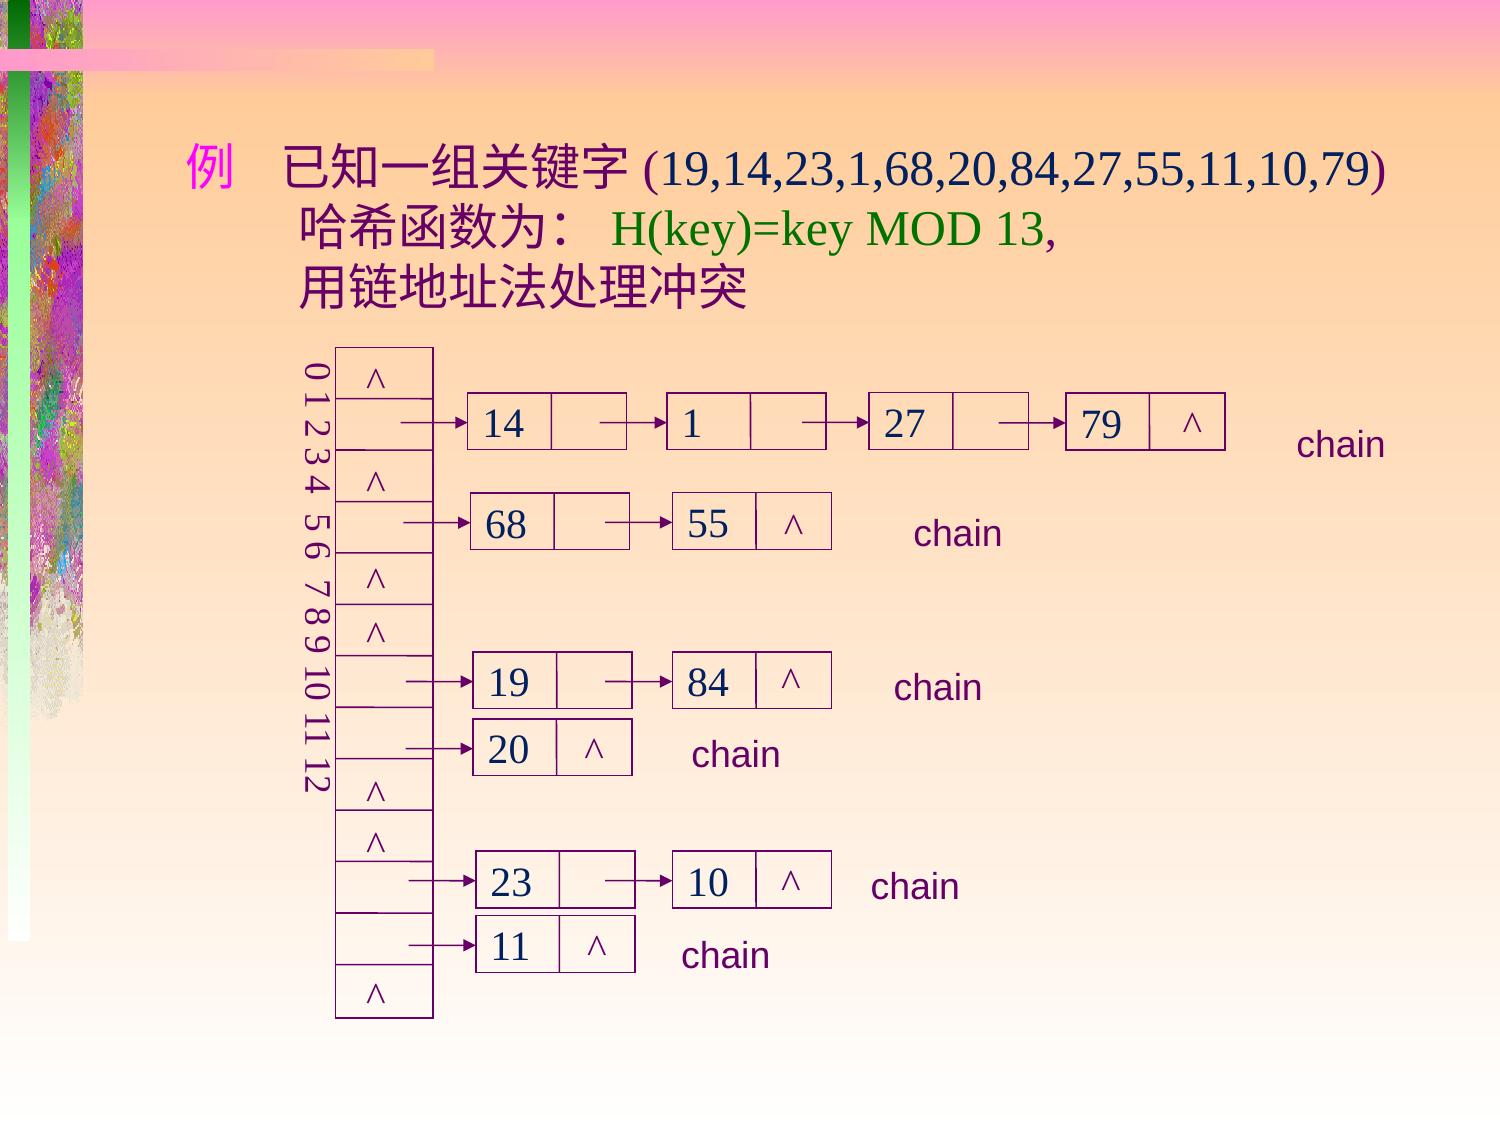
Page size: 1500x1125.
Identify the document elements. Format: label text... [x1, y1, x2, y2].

text_box 例 已知一组关键字(19,14,23,1,68,20,84,27,55,11,10,79) 哈希函数为：H(key)=key MOD 13, 用链地址法处理冲突 [170, 127, 1402, 323]
picture [29, 0, 83, 50]
text_box chain [1281, 412, 1401, 473]
picture [29, 71, 83, 821]
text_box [274, 347, 1226, 1033]
picture [0, 0, 9, 50]
picture [0, 71, 9, 821]
